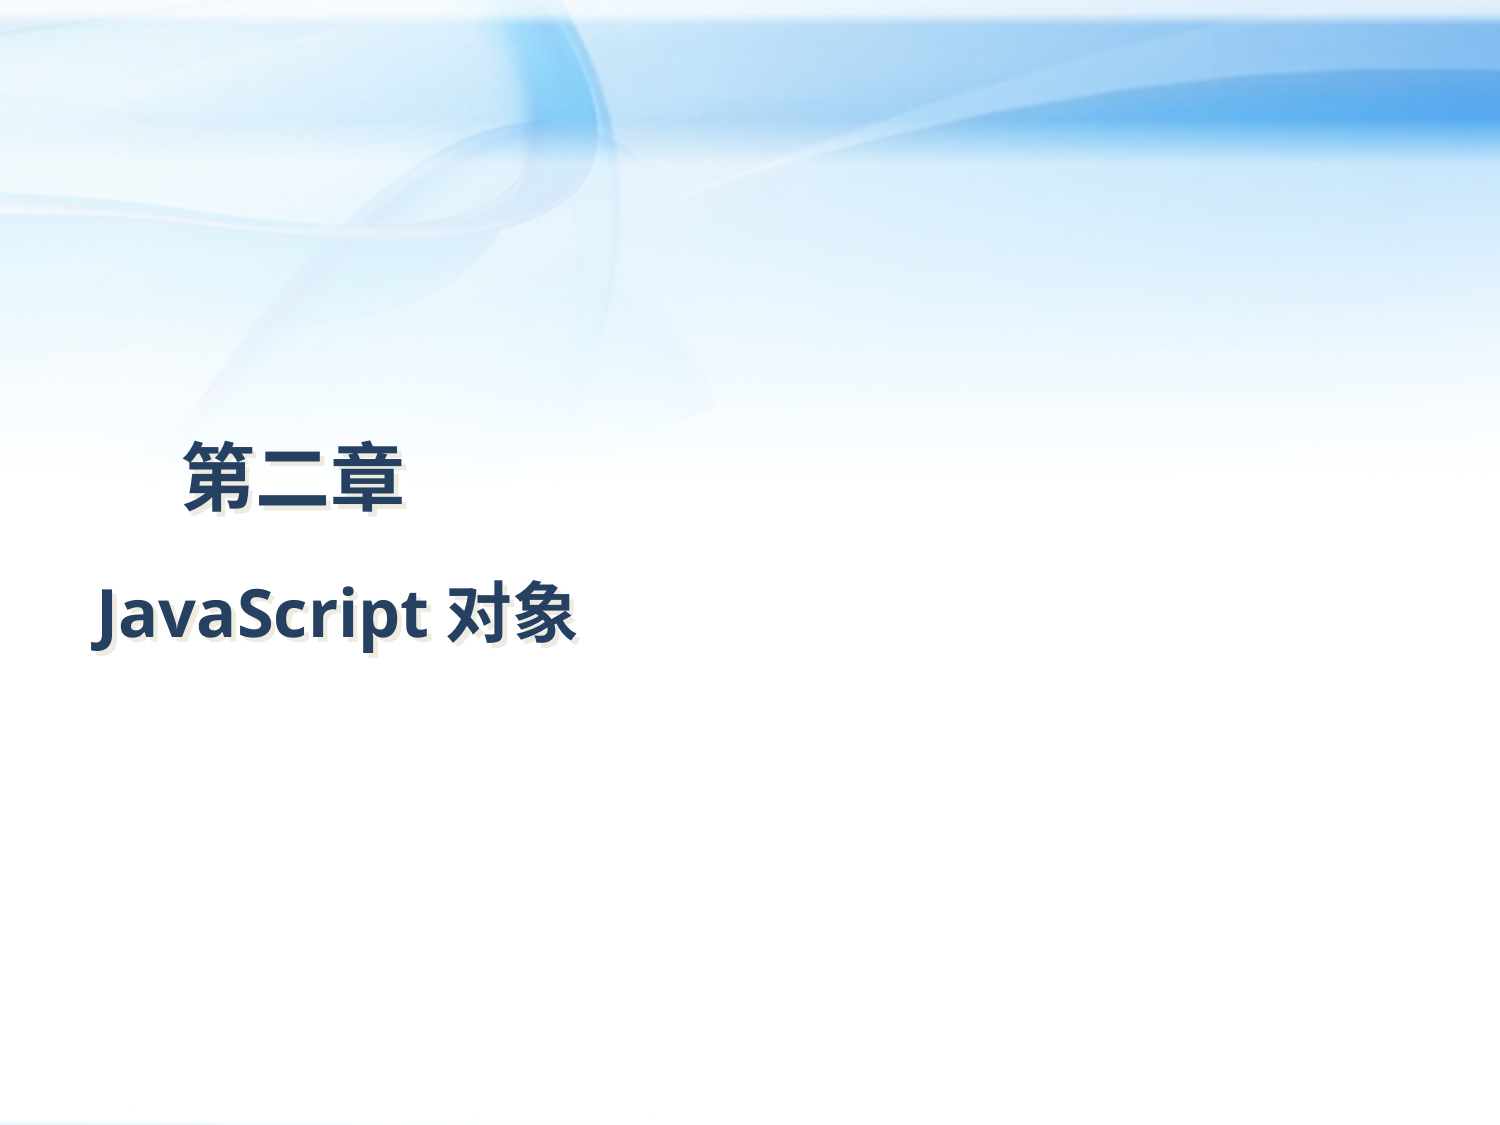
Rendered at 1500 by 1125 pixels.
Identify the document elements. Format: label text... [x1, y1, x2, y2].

text_box JavaScript对象 [81, 572, 1098, 715]
text_box 第二章 [128, 433, 457, 516]
picture [0, 0, 1500, 1125]
